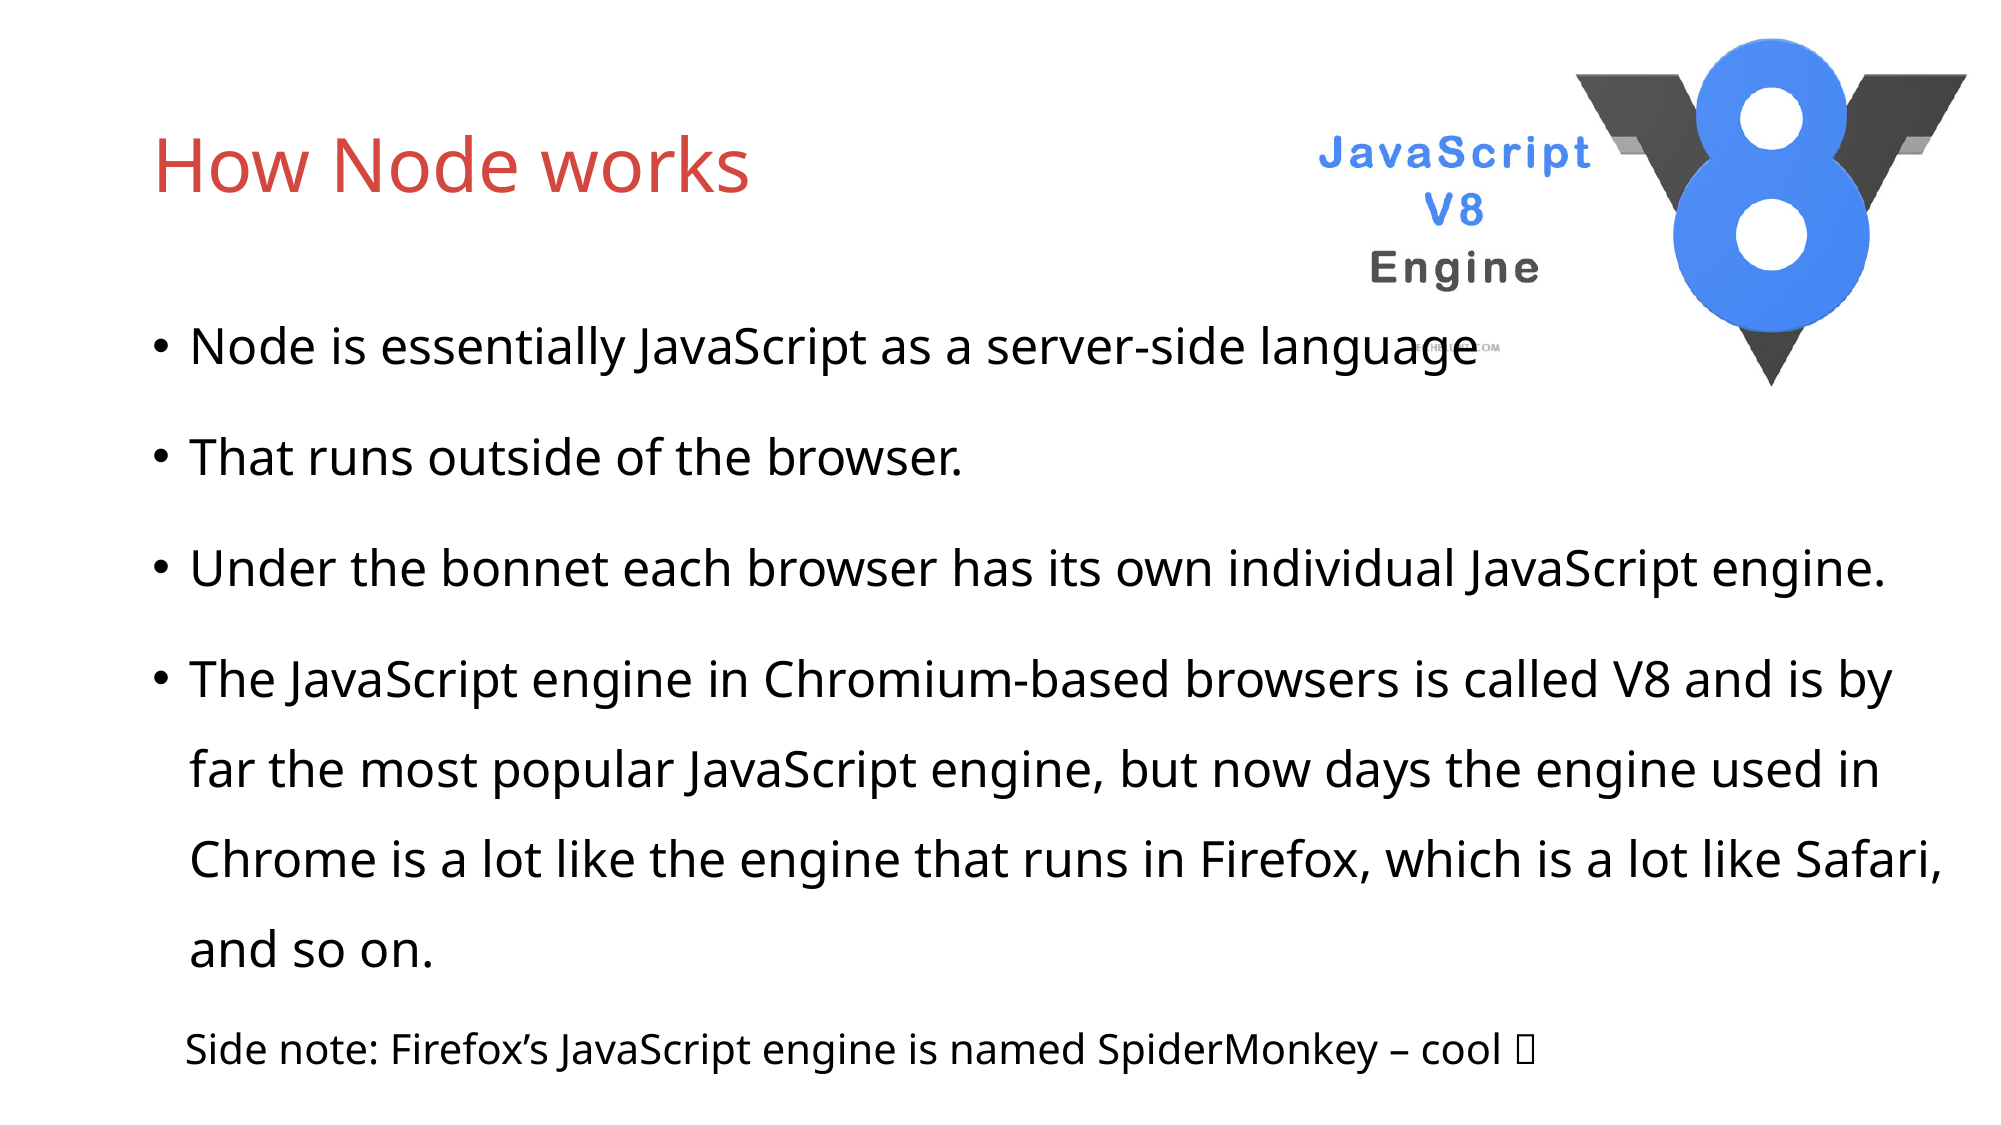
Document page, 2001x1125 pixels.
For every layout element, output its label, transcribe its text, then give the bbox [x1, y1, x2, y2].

list Node is essentially JavaScript as a server-side language That runs outside of the browser. Under the bonnet each browser has its own individual JavaScript engine. The JavaScript engine in Chromium-based browsers is called V8 and is by far the most popular JavaScript engine, but now days the engine used in Chrome is a lot like the engine that runs in Firefox, which is a lot like Safari, and so on. Side note: Firefox’s JavaScript engine is named SpiderMonkey – cool  [137, 277, 1973, 1039]
picture [1287, 32, 1973, 393]
title How Node works [137, 59, 1287, 277]
